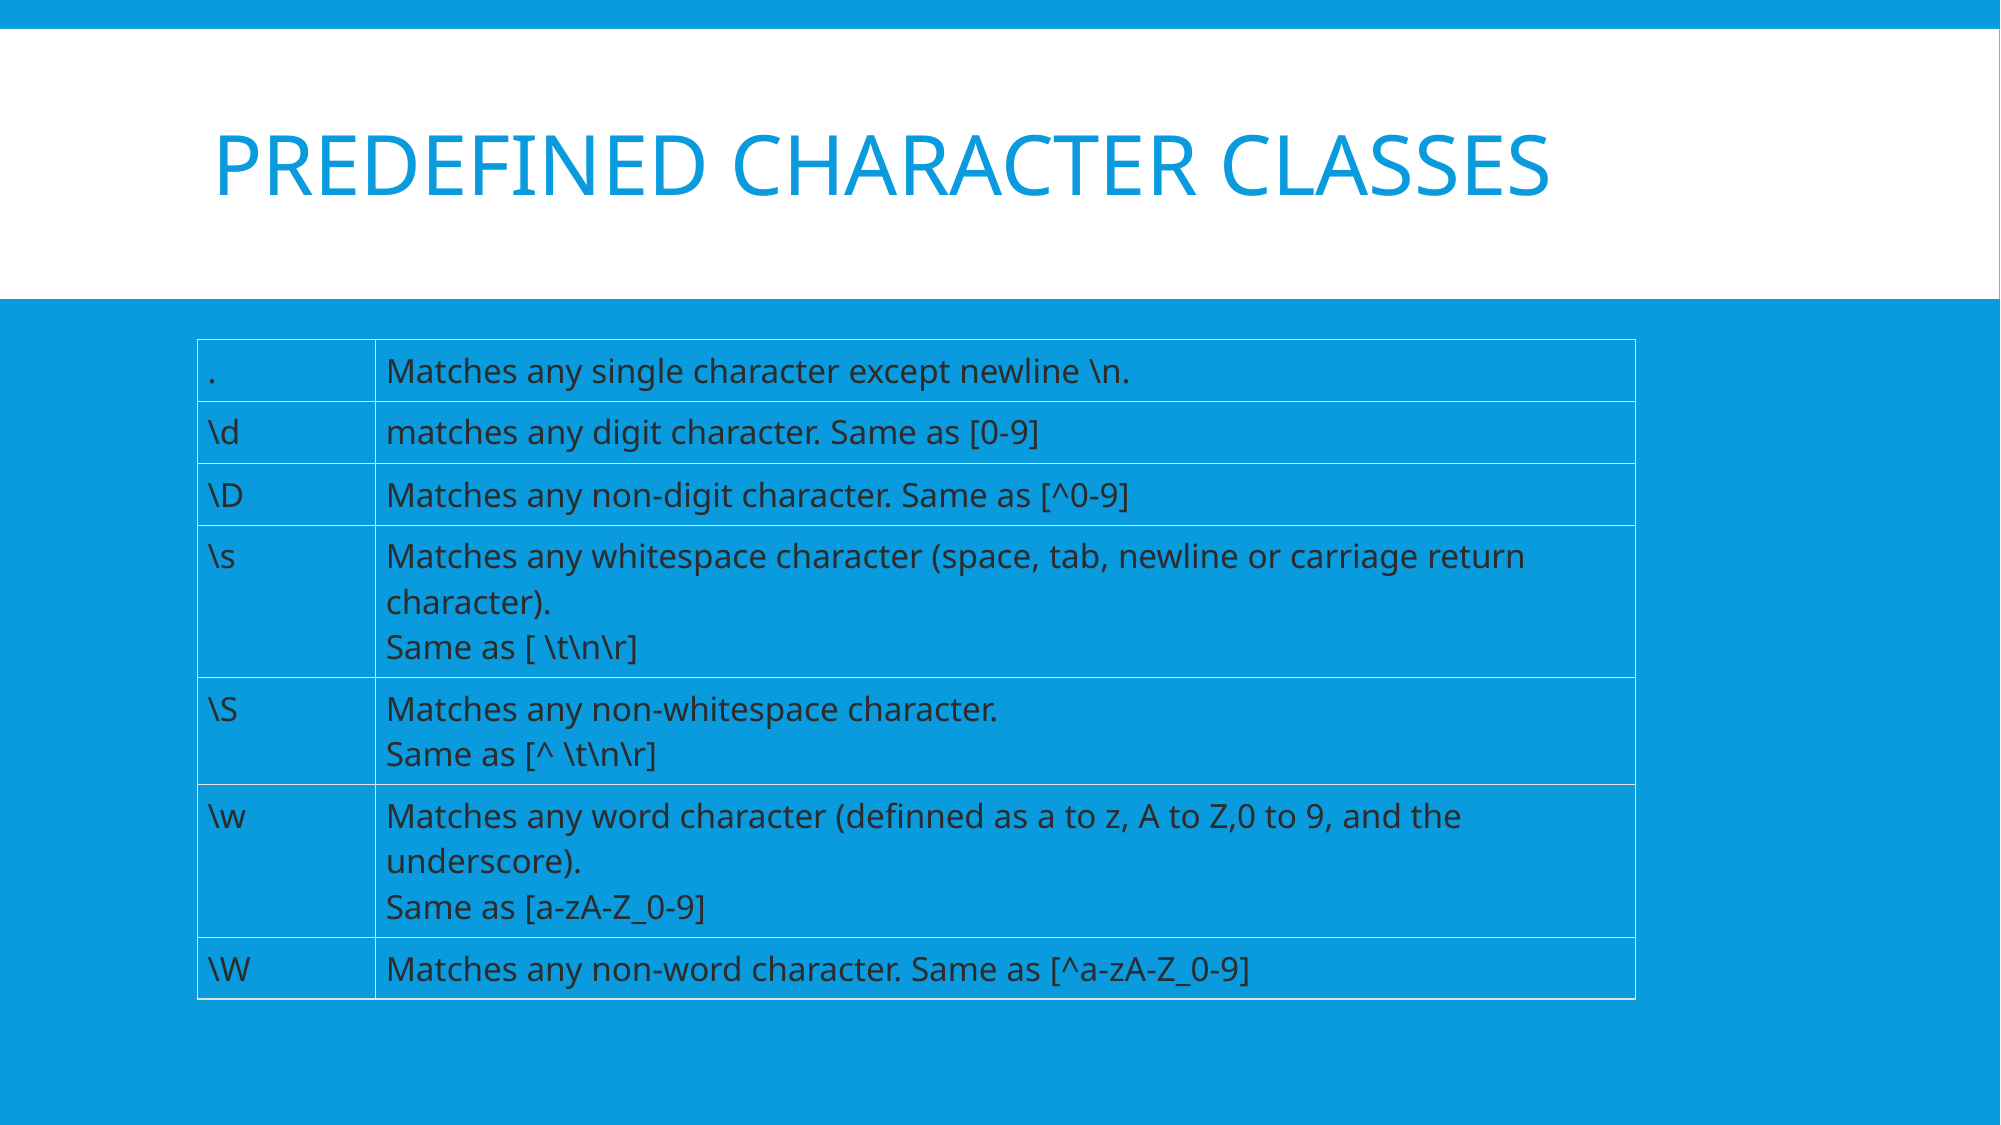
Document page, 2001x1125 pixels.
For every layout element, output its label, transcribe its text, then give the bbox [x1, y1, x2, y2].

table_cell Matches any non-digit character. Same as [^0-9] [376, 464, 1635, 525]
table_cell Matches any non-whitespace character. Same as [^ \t\n\r] [376, 678, 1635, 784]
table_cell \w [198, 785, 375, 937]
table_cell \W [198, 938, 375, 998]
title Predefined Character classes [197, 46, 1803, 295]
table_header . [198, 340, 375, 401]
table_cell \D [198, 464, 375, 525]
table_cell matches any digit character. Same as [0-9] [376, 402, 1635, 463]
table_cell Matches any word character (definned as a to z, A to Z,0 to 9, and the underscore). Same as [a-zA-Z_0-9] [376, 785, 1635, 937]
table_cell \s [198, 526, 375, 677]
table_cell \S [198, 678, 375, 784]
table_cell Matches any non-word character. Same as [^a-zA-Z_0-9] [376, 938, 1635, 998]
table_cell Matches any whitespace character (space, tab, newline or carriage return character). Same as [ \t\n\r] [376, 526, 1635, 677]
table_header Matches any single character except newline \n. [376, 340, 1635, 401]
table_cell \d [198, 402, 375, 463]
